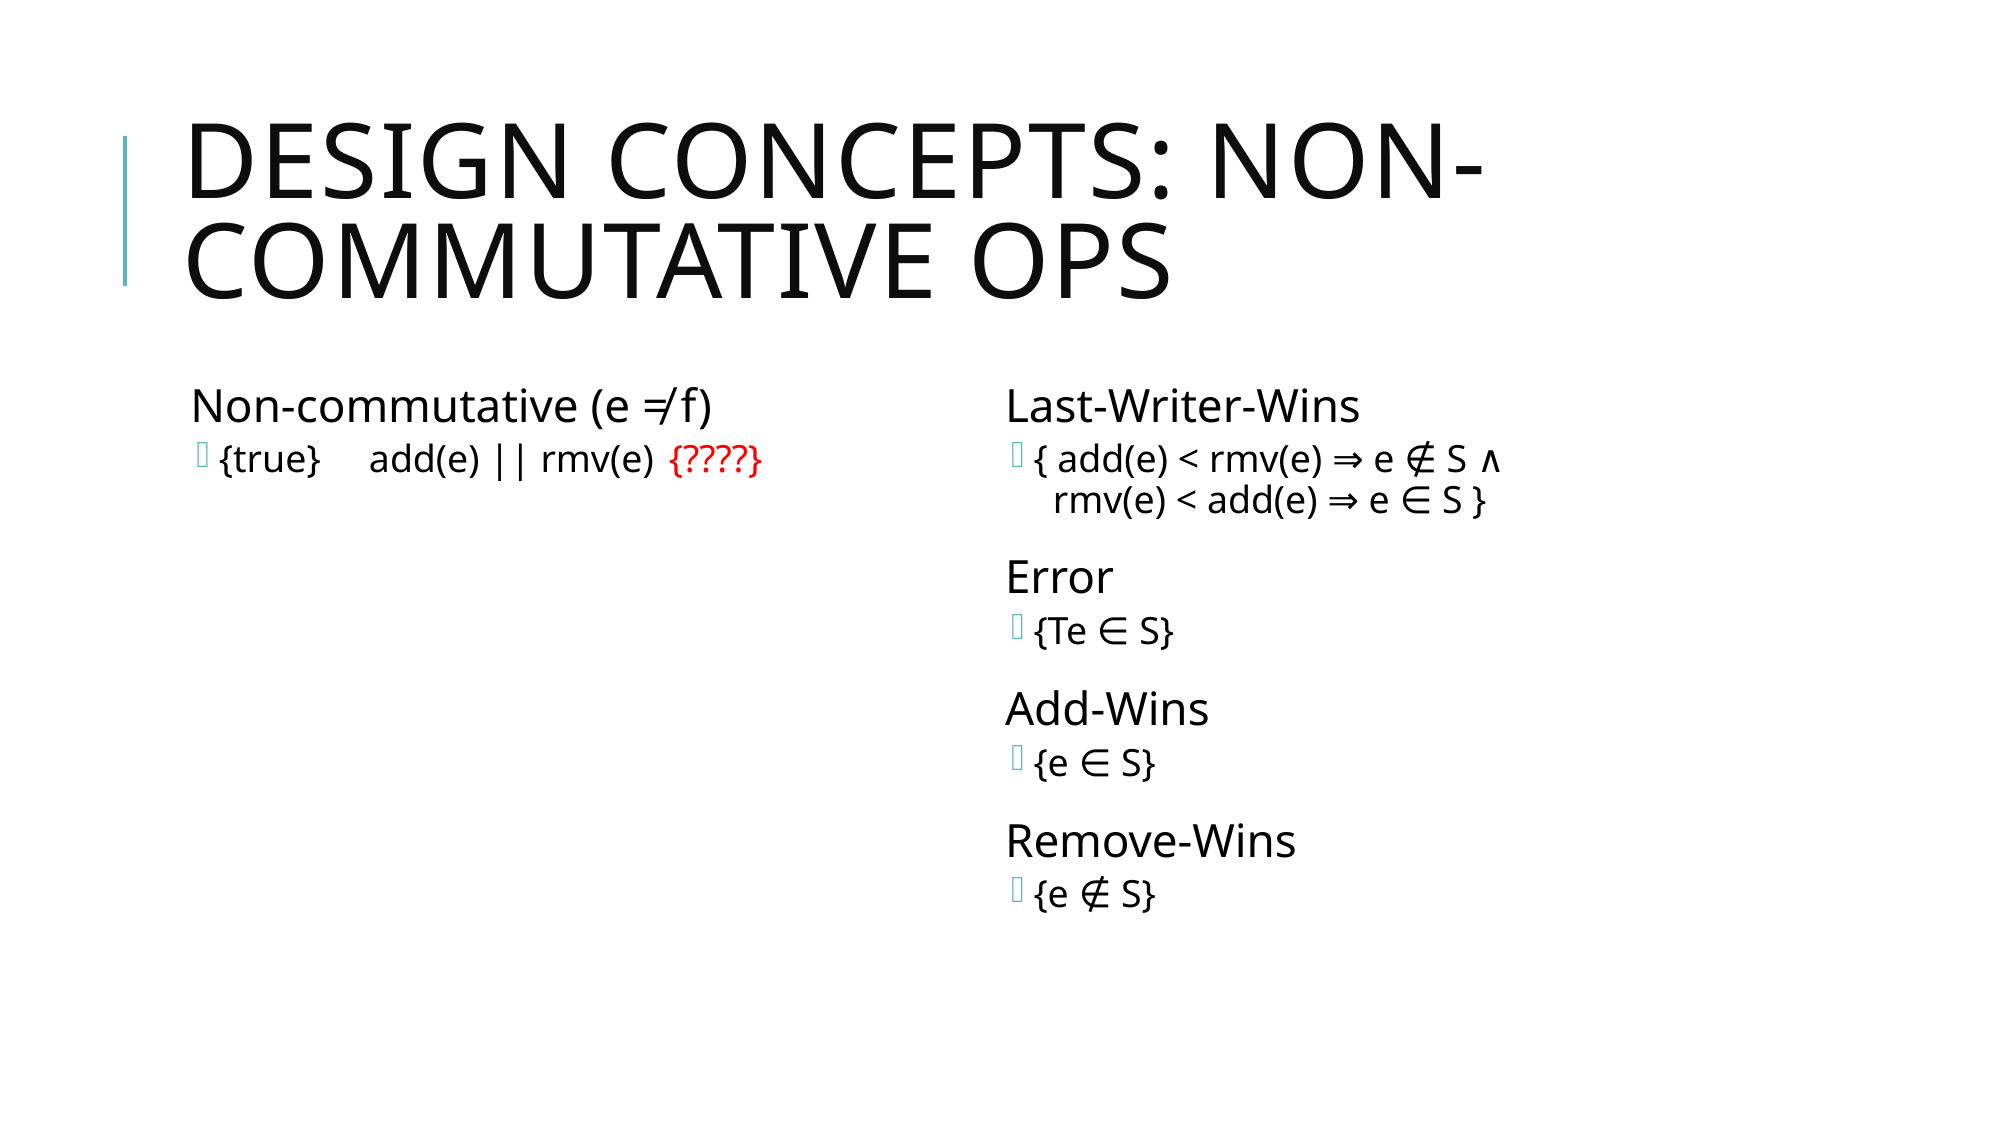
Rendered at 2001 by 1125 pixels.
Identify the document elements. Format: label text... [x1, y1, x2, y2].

list Non-commutative (e ≠ f) {true} add(e) || rmv(e) {????} [168, 375, 948, 1035]
list Last-Writer-Wins { add(e) < rmv(e) ⇒ e ∉ S ∧ rmv(e) < add(e) ⇒ e ∈ S } Error {Te ∈ S} Add-Wins {e ∈ S} Remove-Wins {e ∉ S} [982, 375, 1809, 1035]
title Design concepts: non-commutative OPS [168, 96, 1763, 342]
